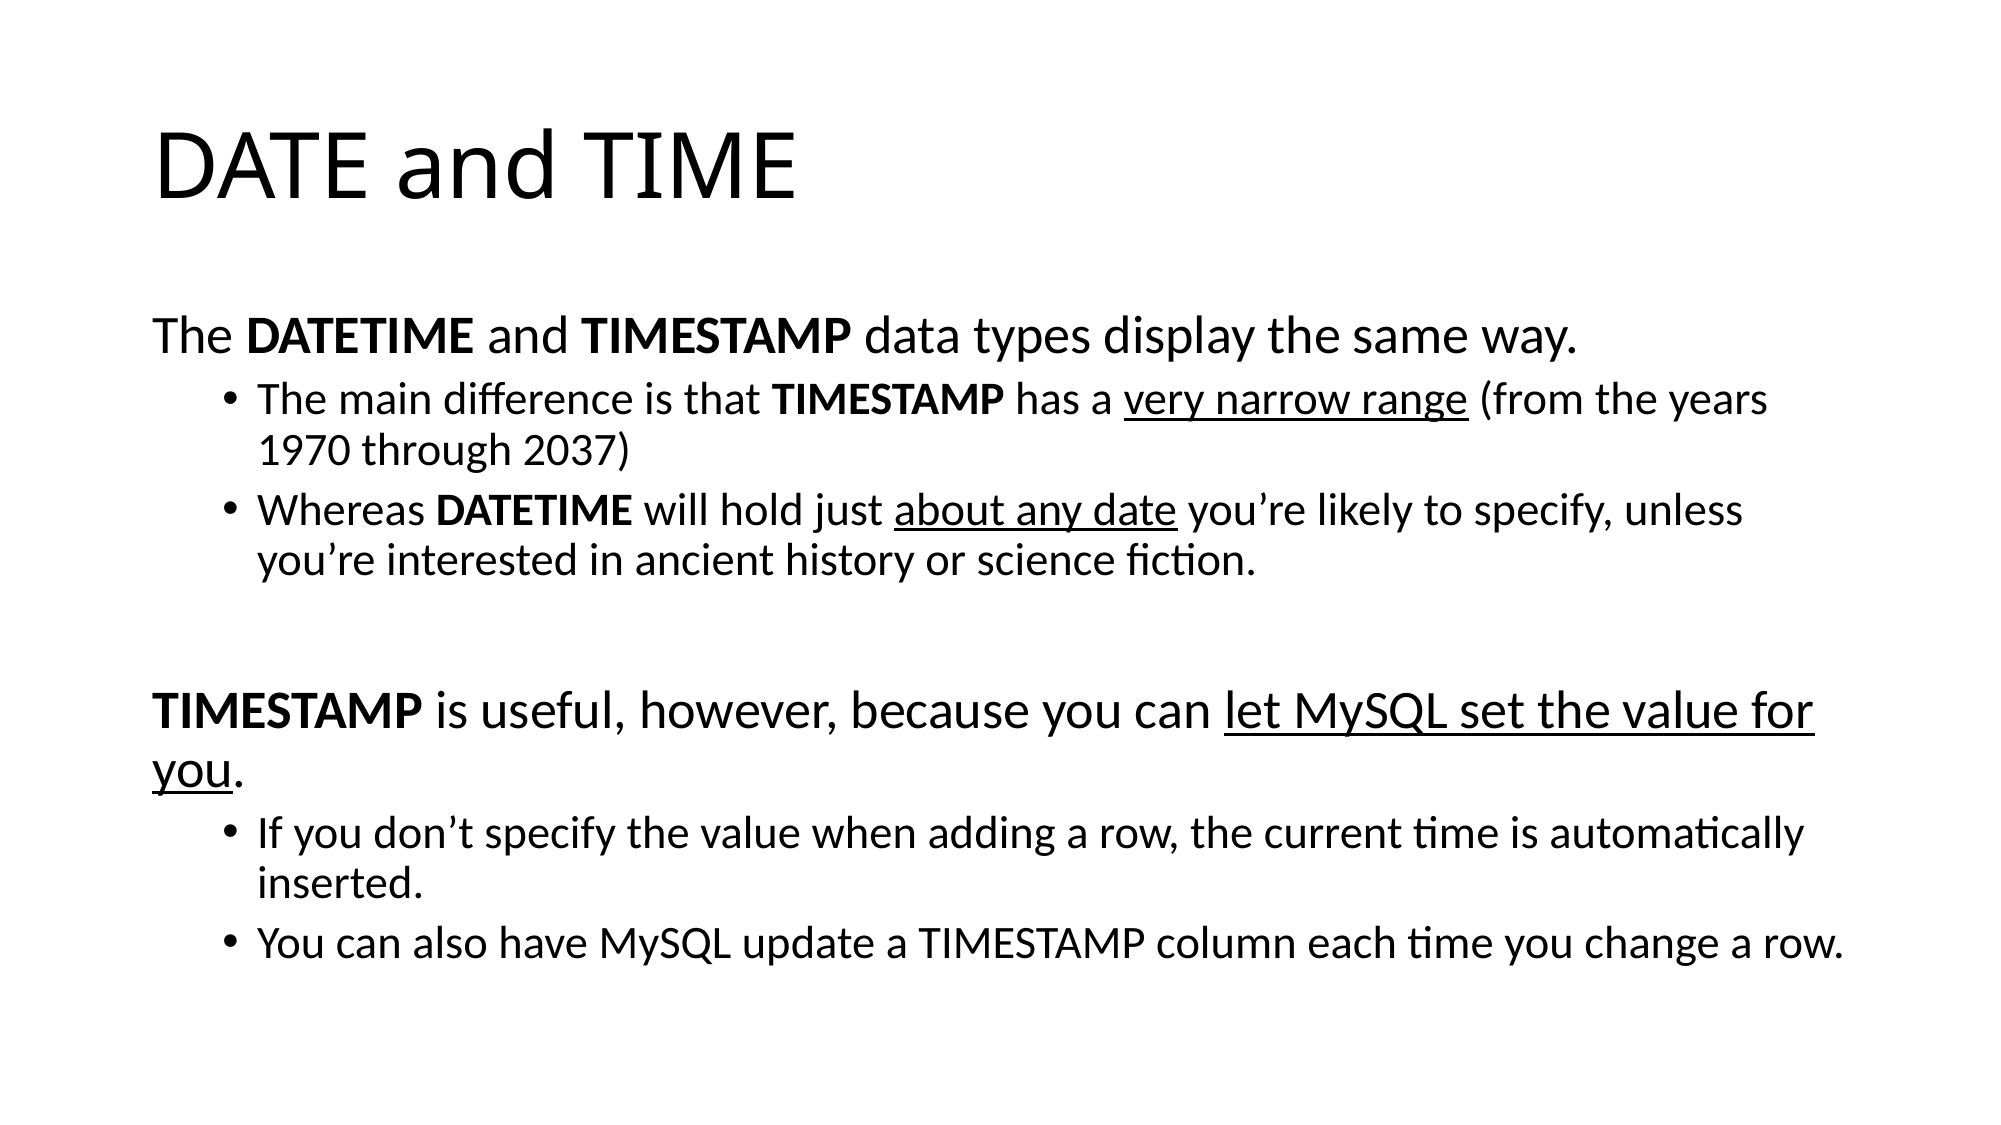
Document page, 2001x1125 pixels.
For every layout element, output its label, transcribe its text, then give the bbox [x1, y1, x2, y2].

list The DATETIME and TIMESTAMP data types display the same way. The main difference is that TIMESTAMP has a very narrow range (from the years 1970 through 2037) Whereas DATETIME will hold just about any date you’re likely to specify, unless you’re interested in ancient history or science fiction. TIMESTAMP is useful, however, because you can let MySQL set the value for you. If you don’t specify the value when adding a row, the current time is automatically inserted. You can also have MySQL update a TIMESTAMP column each time you change a row. [137, 299, 1863, 1014]
title DATE and TIME [137, 59, 1863, 278]
